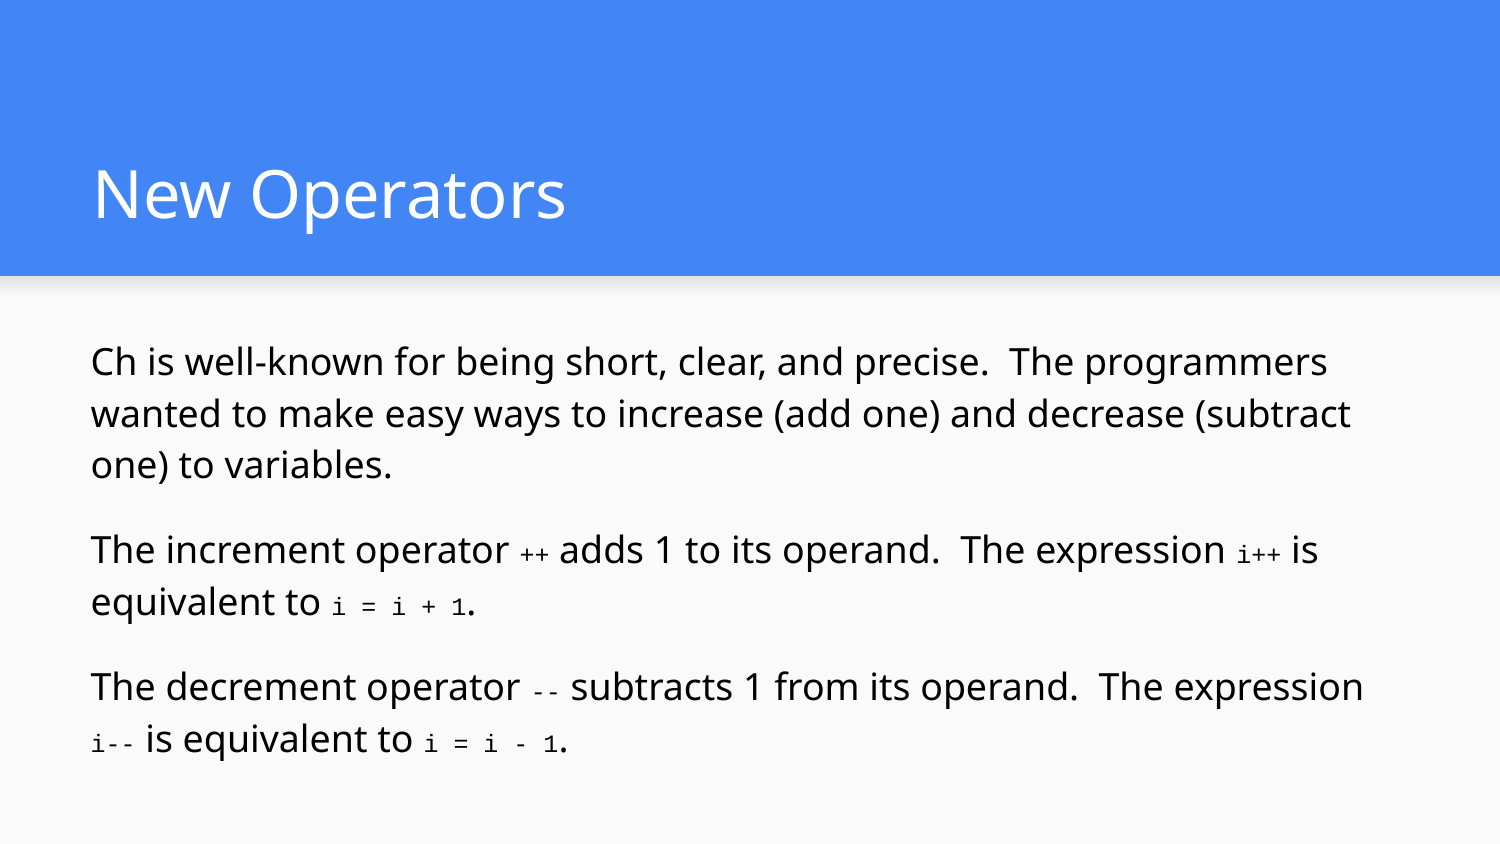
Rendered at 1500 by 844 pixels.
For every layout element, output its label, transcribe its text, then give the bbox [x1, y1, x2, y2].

list Ch is well-known for being short, clear, and precise. The programmers wanted to make easy ways to increase (add one) and decrease (subtract one) to variables. The increment operator ++ adds 1 to its operand. The expression i++ is equivalent to i = i + 1. The decrement operator -- subtracts 1 from its operand. The expression i-- is equivalent to i = i - 1. [75, 316, 1425, 761]
title New Operators [77, 121, 1427, 248]
